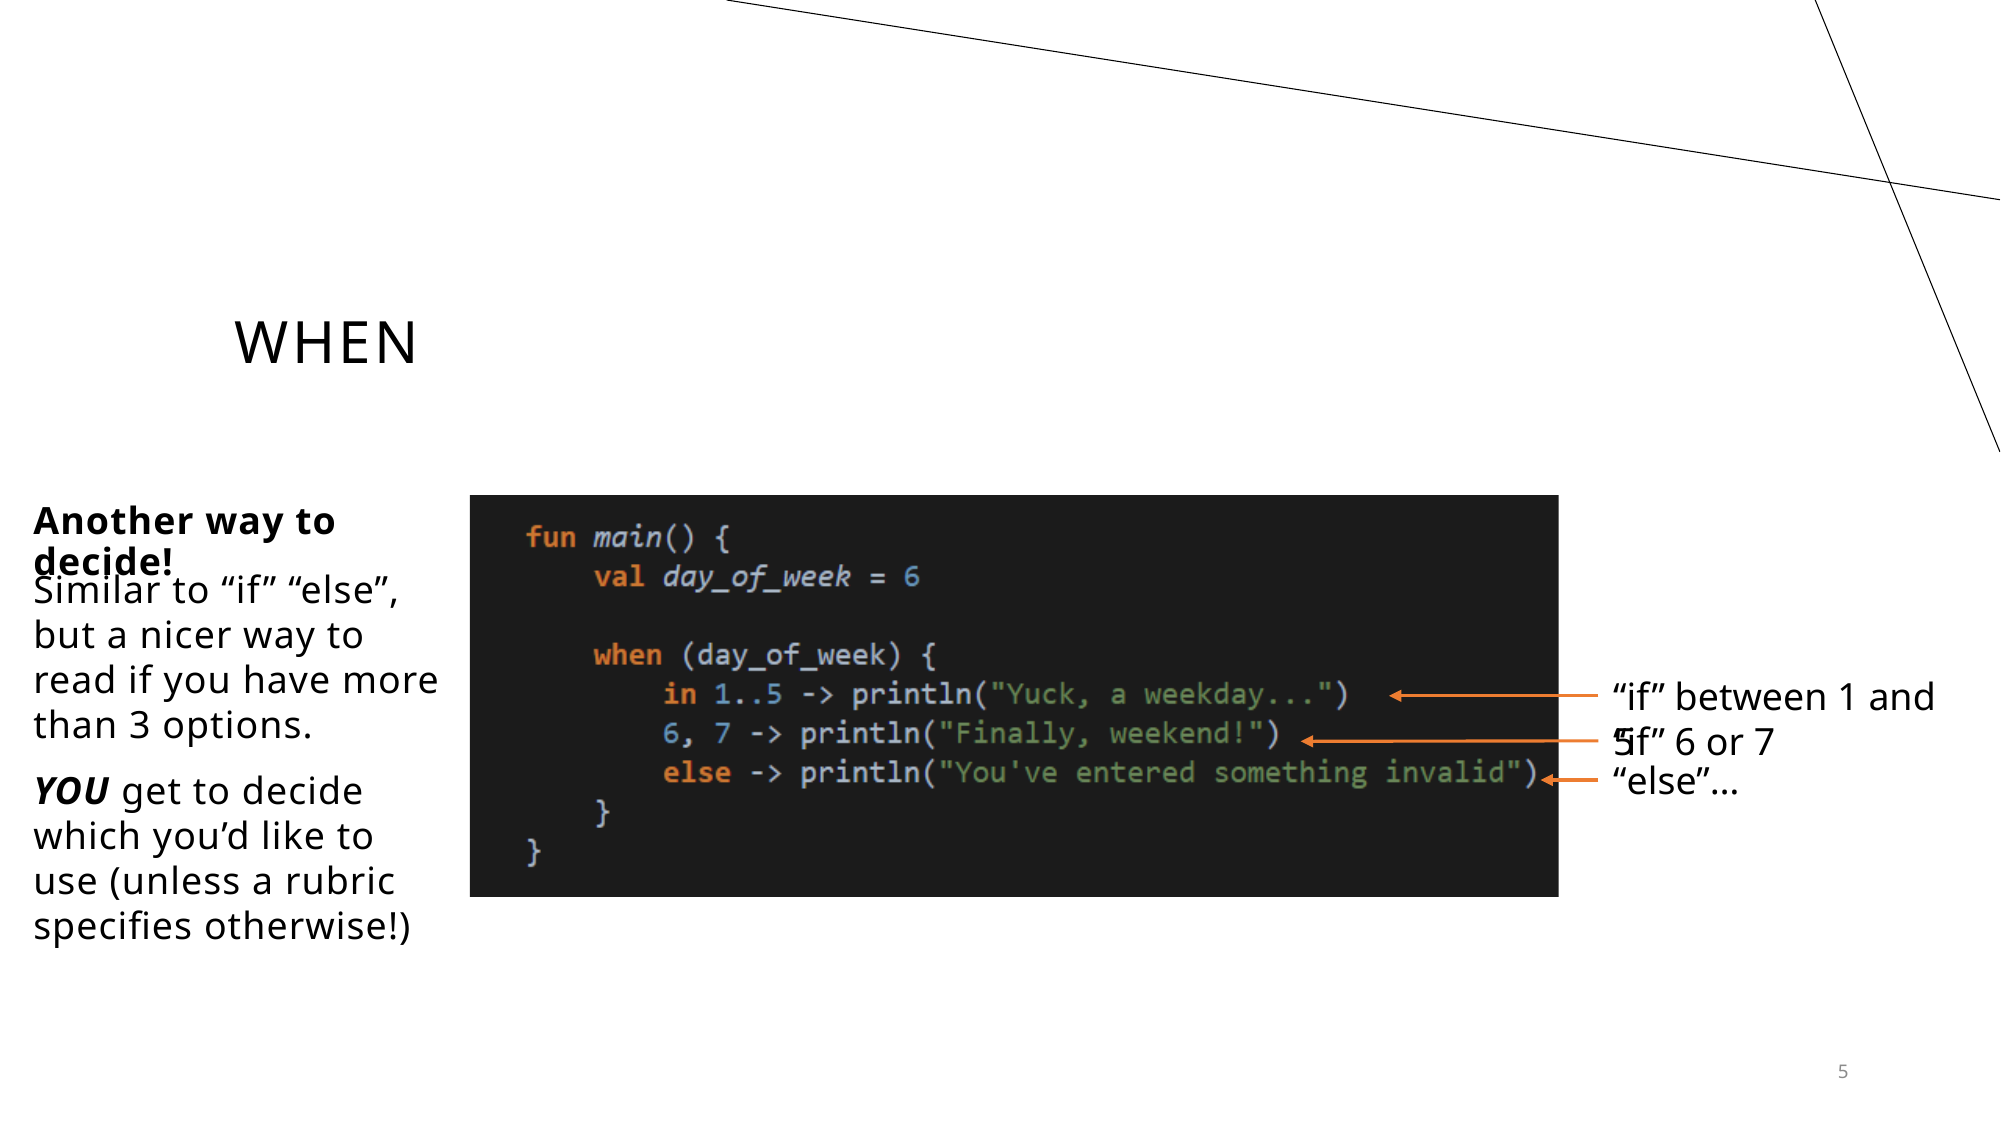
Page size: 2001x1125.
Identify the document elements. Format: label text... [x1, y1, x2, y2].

text_box “else”… [1598, 749, 1982, 810]
picture [469, 495, 1559, 897]
slide_number 5 [1701, 1042, 1864, 1103]
text_box “if” between 1 and 5 [1598, 665, 1982, 710]
list Similar to “if” “else”, but a nicer way to read if you have more than 3 options. YOU get to decide which you’d like to use (unless a rubric specifies otherwise!) [18, 565, 466, 1043]
title WHEN [219, 91, 1853, 384]
text_box “if” 6 or 7 [1598, 710, 1982, 749]
list Another way to decide! [18, 495, 466, 553]
